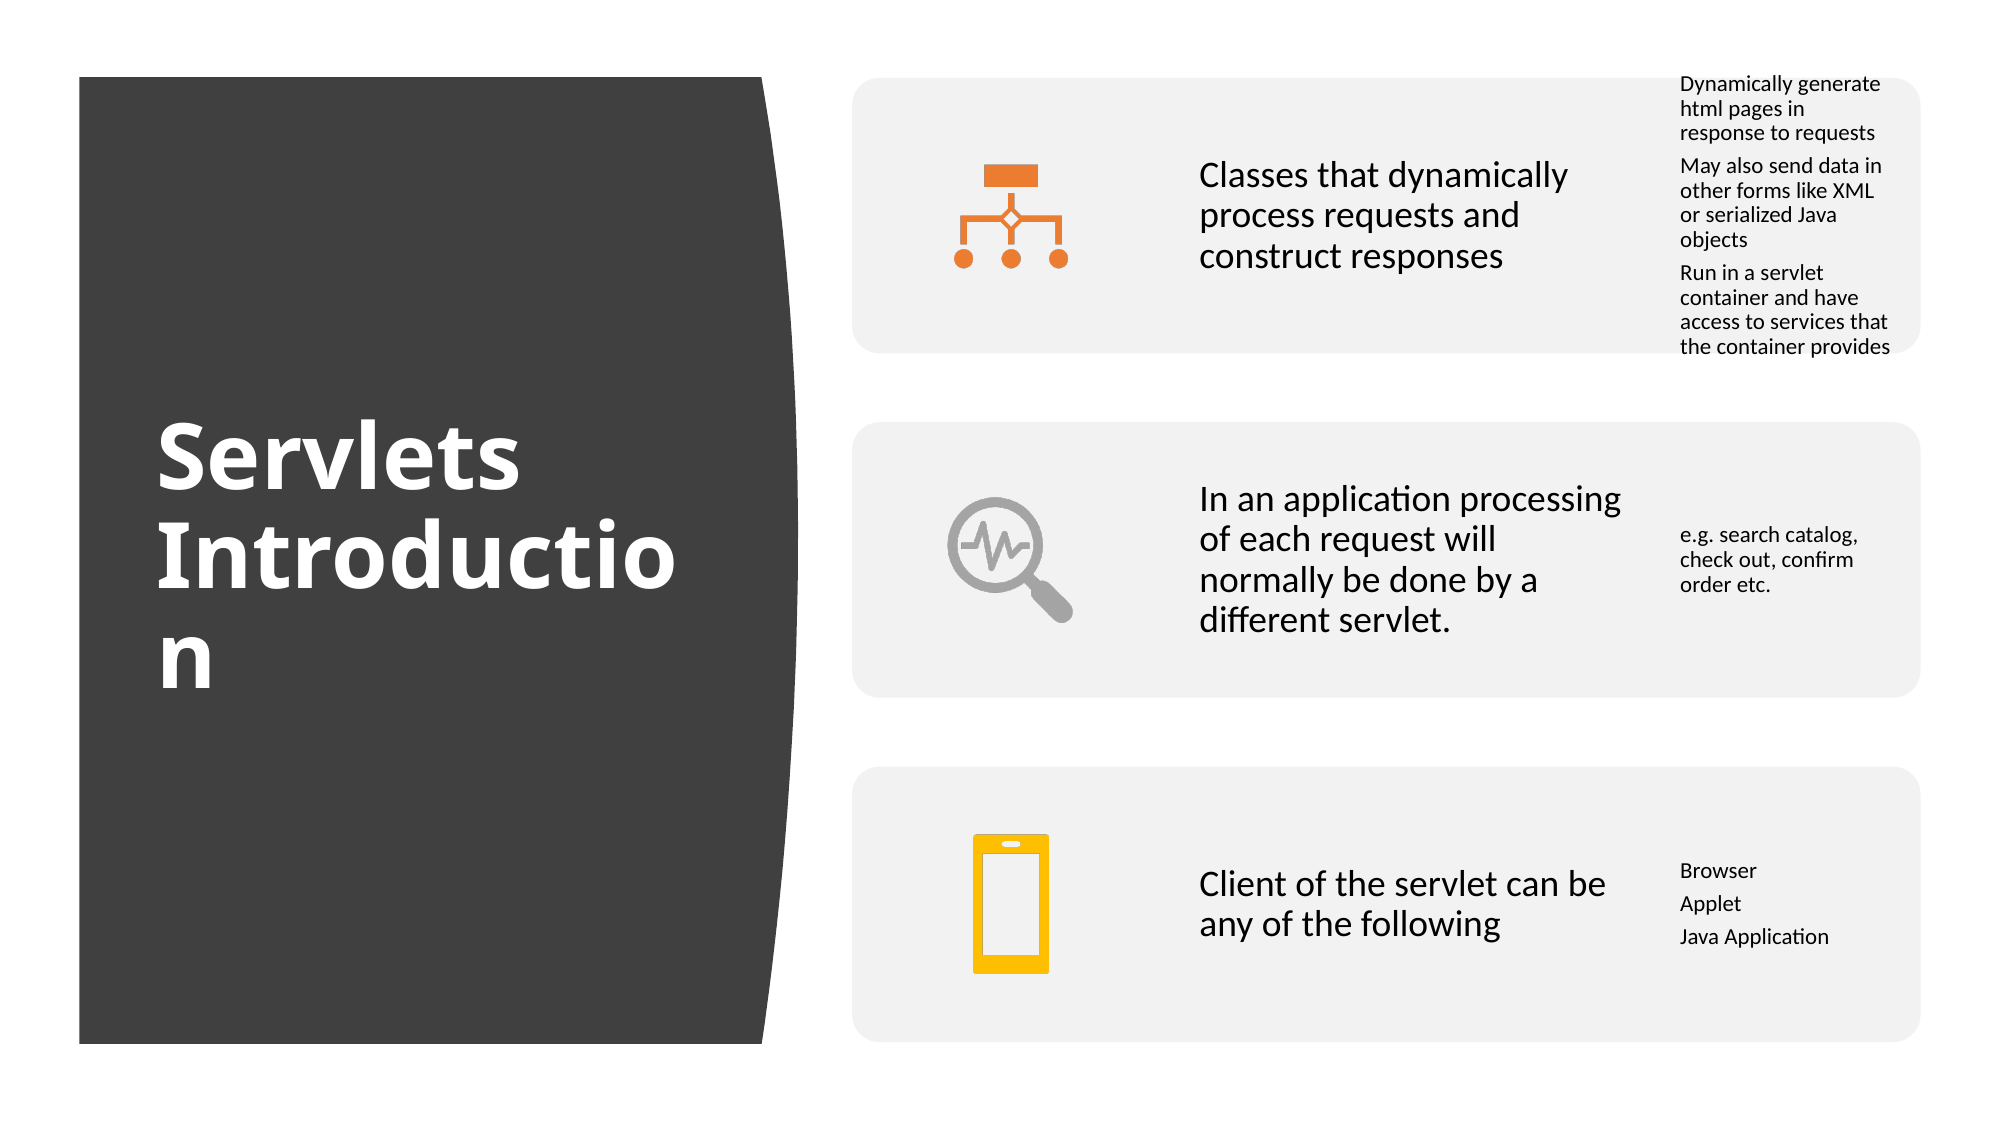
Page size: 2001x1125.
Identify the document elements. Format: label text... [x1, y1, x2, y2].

text_box [78, 76, 800, 1045]
text_box Servlets Introduction [141, 166, 702, 953]
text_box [852, 77, 1921, 1043]
